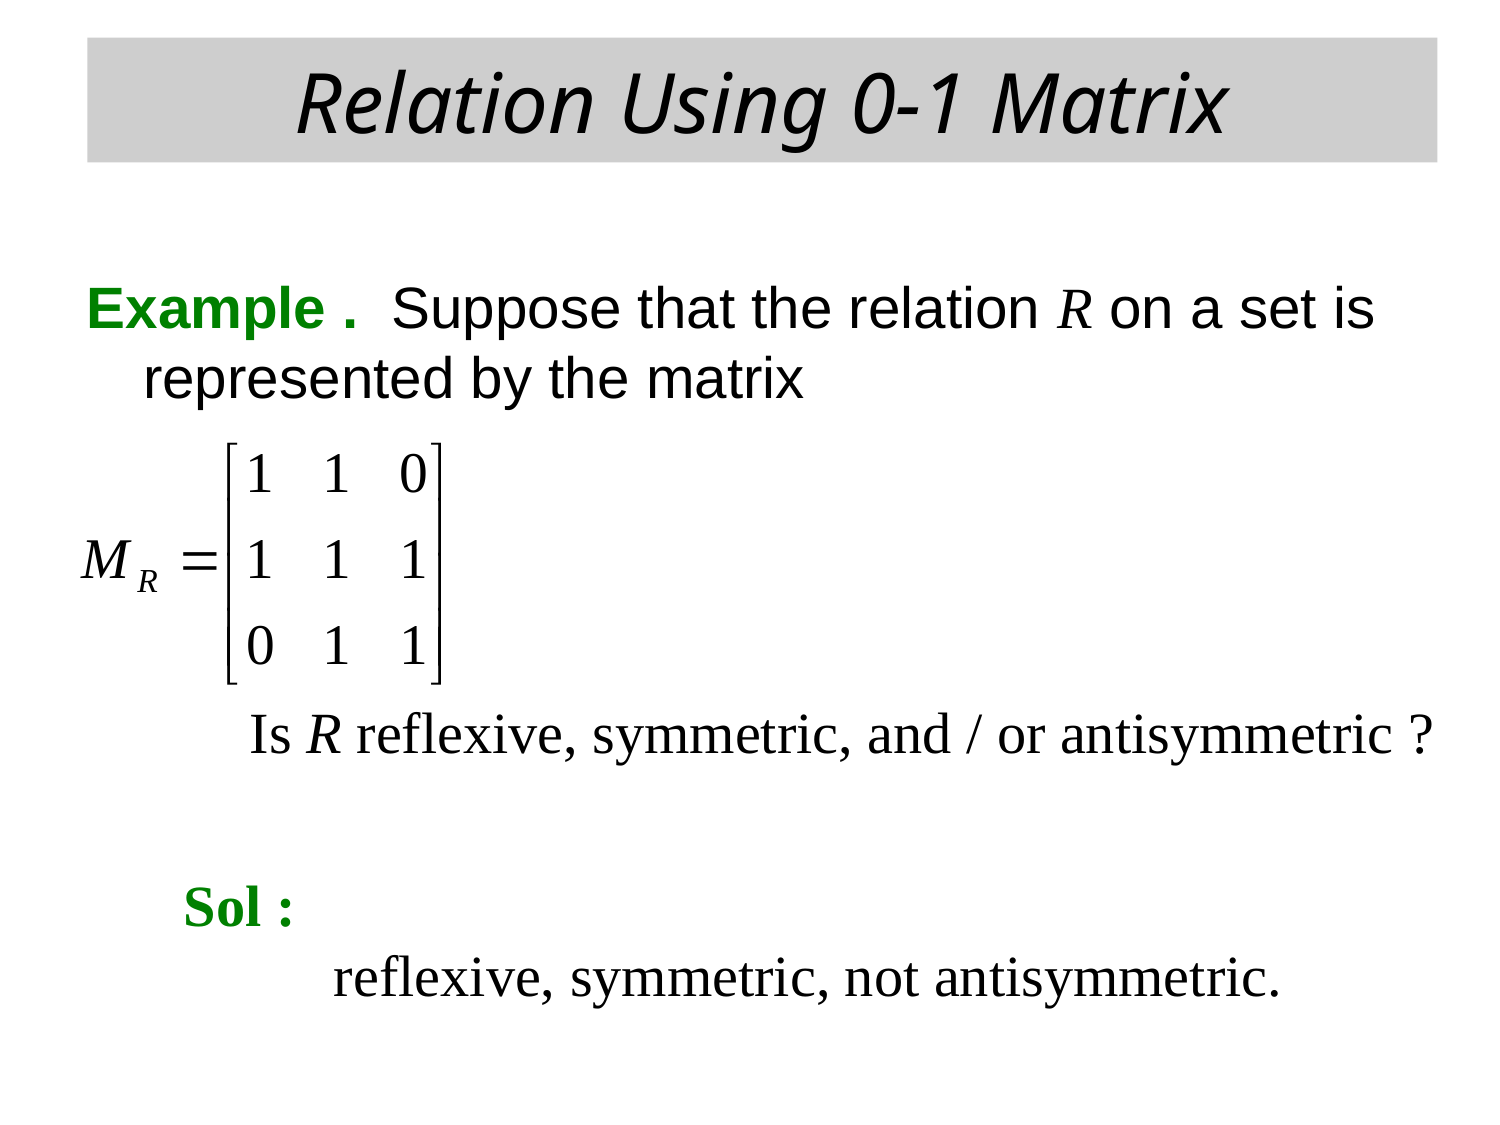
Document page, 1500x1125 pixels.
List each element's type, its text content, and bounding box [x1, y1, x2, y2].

text_box Sol : reflexive, symmetric, not antisymmetric. [169, 860, 1298, 1016]
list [71, 429, 466, 699]
text_box Relation Using 0-1 Matrix [87, 37, 1438, 163]
text_box Is R reflexive, symmetric, and / or antisymmetric ? [235, 687, 1450, 773]
list Example . Suppose that the relation R on a set is represented by the matrix [71, 261, 1448, 426]
